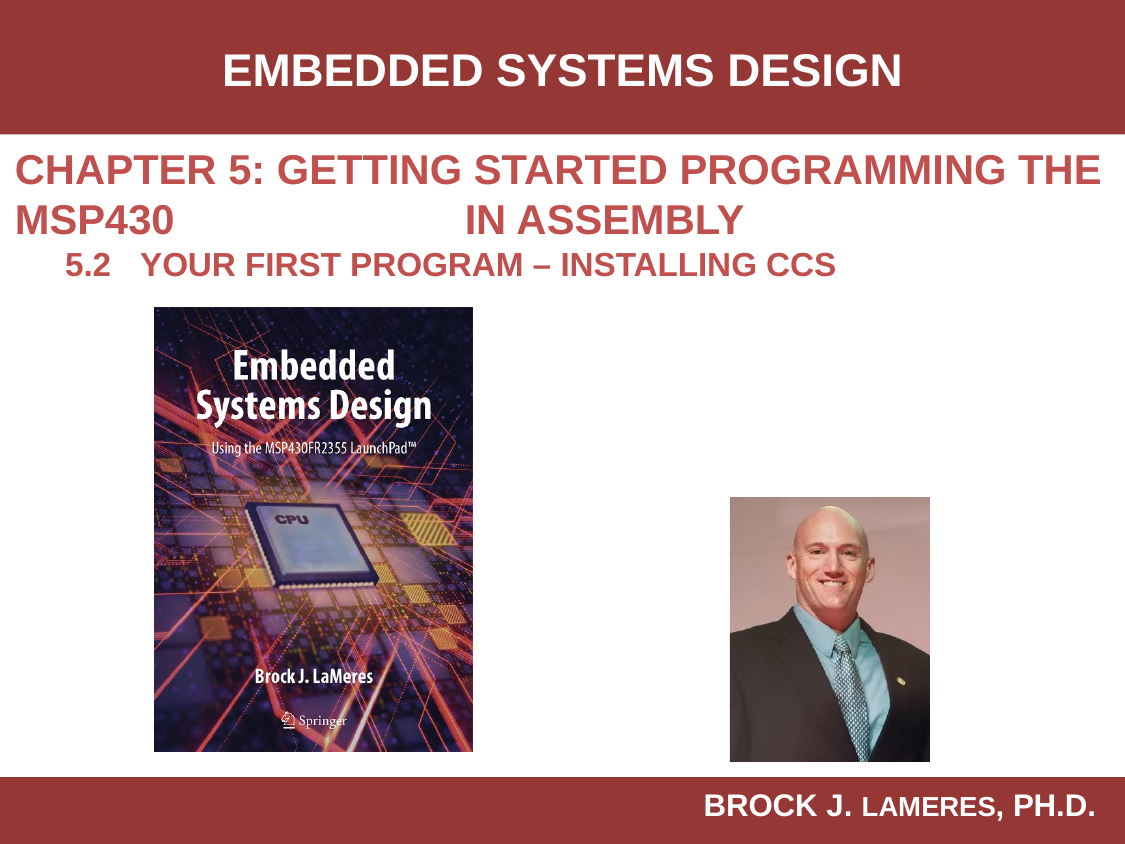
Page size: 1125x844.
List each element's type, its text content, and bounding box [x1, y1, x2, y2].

text_box Chapter 5: Getting Started Programming the MSP430 in Assembly [0, 136, 1125, 251]
picture [154, 306, 473, 753]
subtitle Brock J. LaMeres, Ph.D. [687, 777, 1113, 832]
title Embedded Systems Design [0, 1, 1125, 135]
picture [729, 496, 931, 762]
text_box 5.2 Your First Program – Installing CCS [50, 235, 1075, 290]
text_box [0, 775, 1125, 844]
